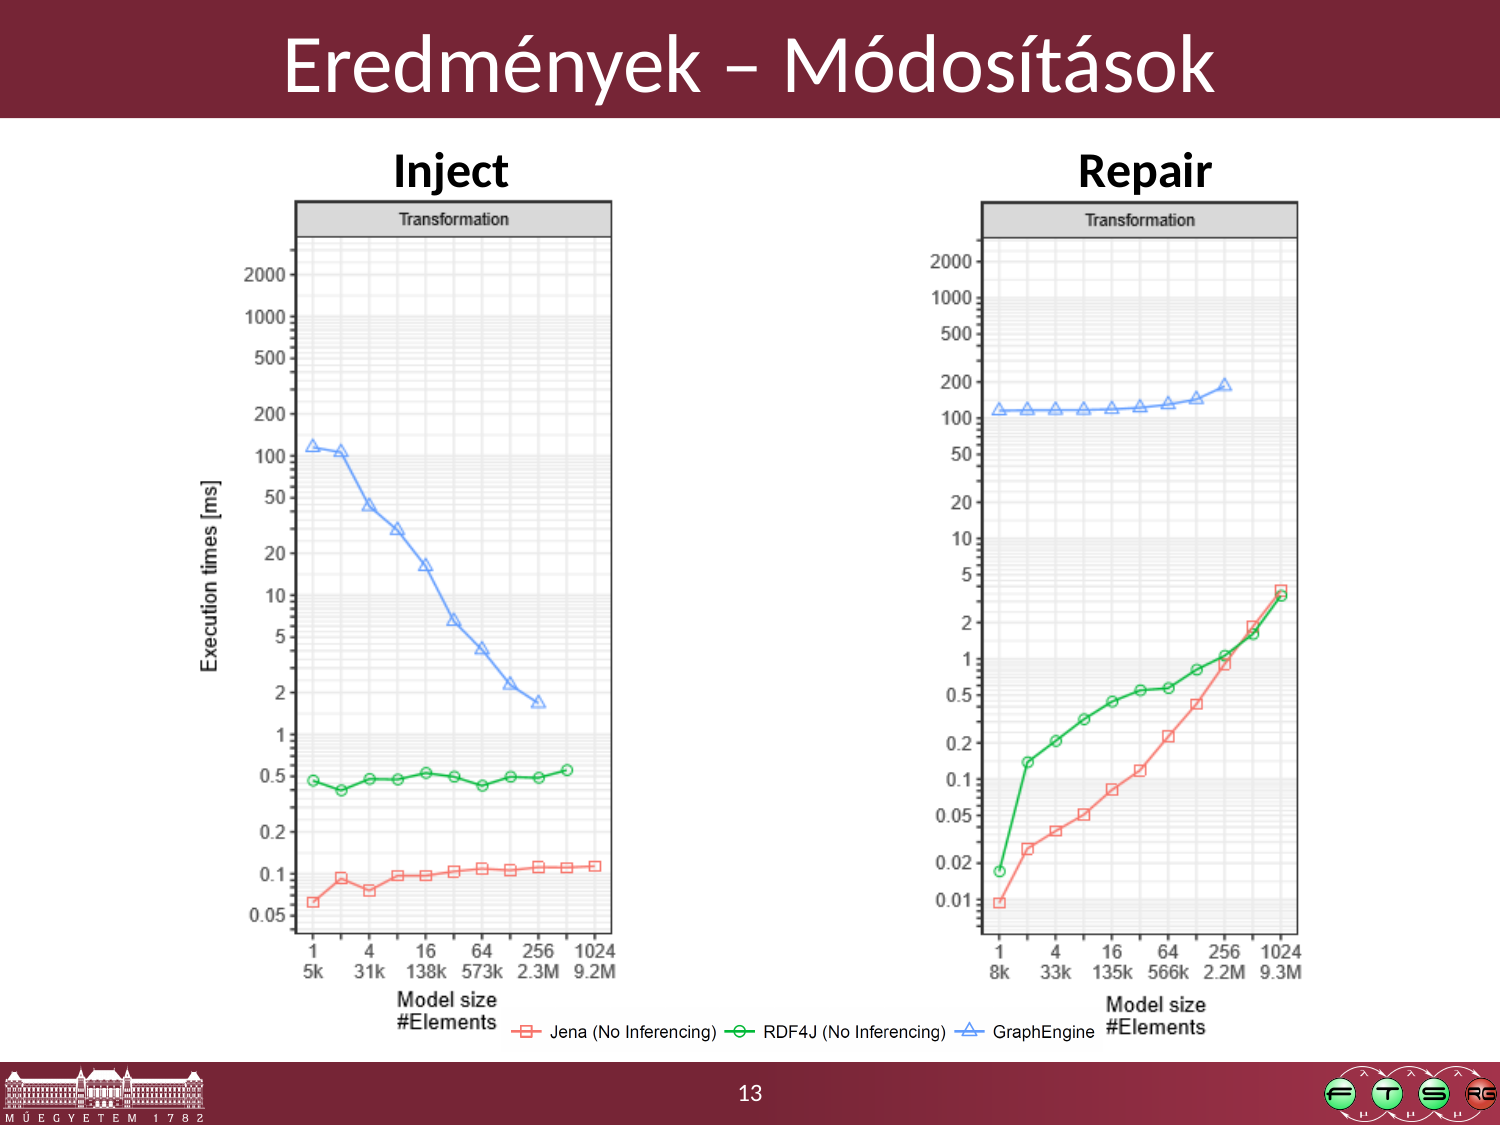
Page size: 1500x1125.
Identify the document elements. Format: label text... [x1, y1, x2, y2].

picture [191, 191, 1211, 1052]
picture [3, 1064, 205, 1122]
picture [1324, 1066, 1497, 1122]
title Eredmények – Módosítások [0, 0, 1500, 119]
text_box Inject [378, 130, 525, 190]
slide_number 13 [581, 1061, 919, 1122]
text_box Repair [1063, 130, 1228, 193]
picture [919, 195, 1311, 987]
